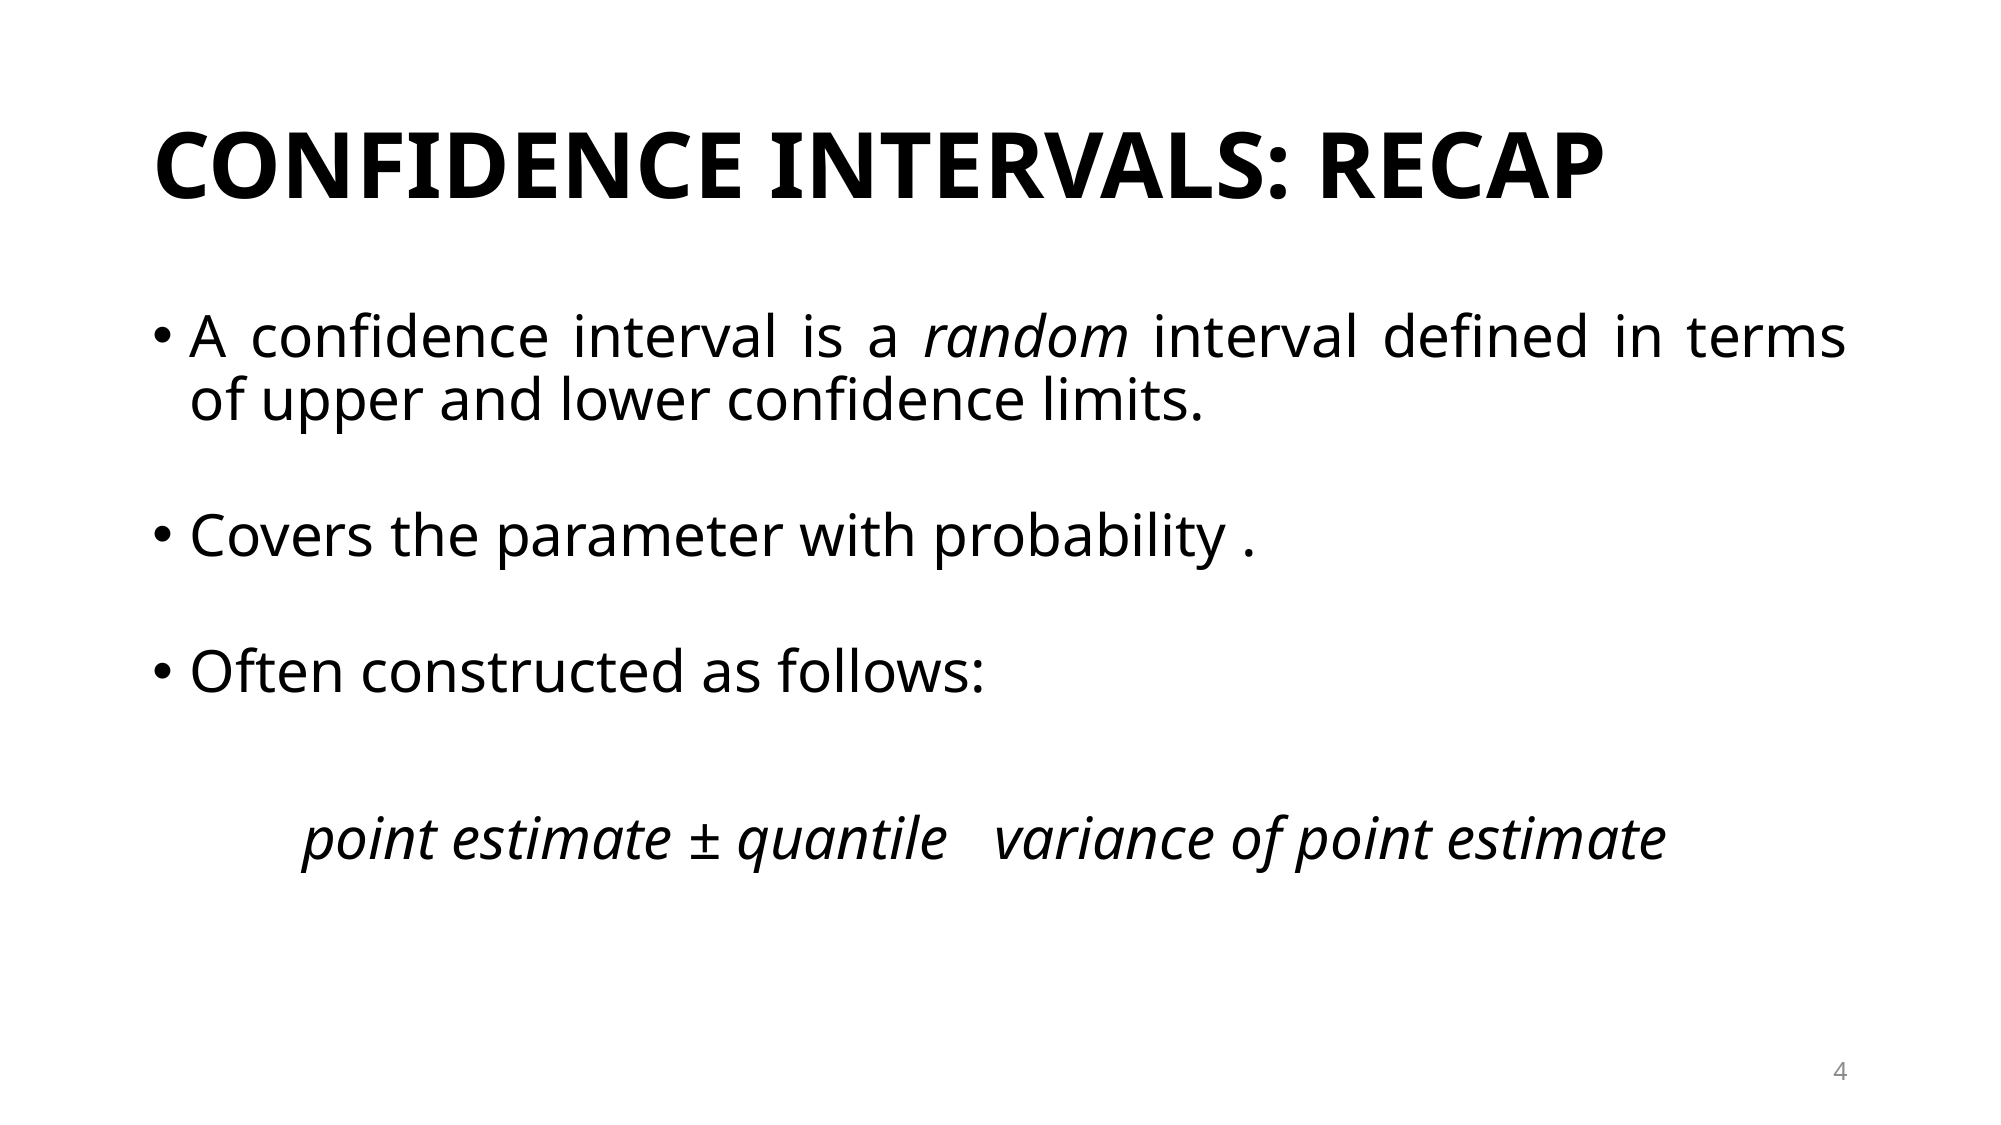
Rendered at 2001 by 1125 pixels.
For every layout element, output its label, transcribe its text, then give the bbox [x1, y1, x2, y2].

title CONFIDENCE INTERVALS: RECAP [137, 59, 1863, 278]
slide_number 4 [1412, 1042, 1863, 1103]
